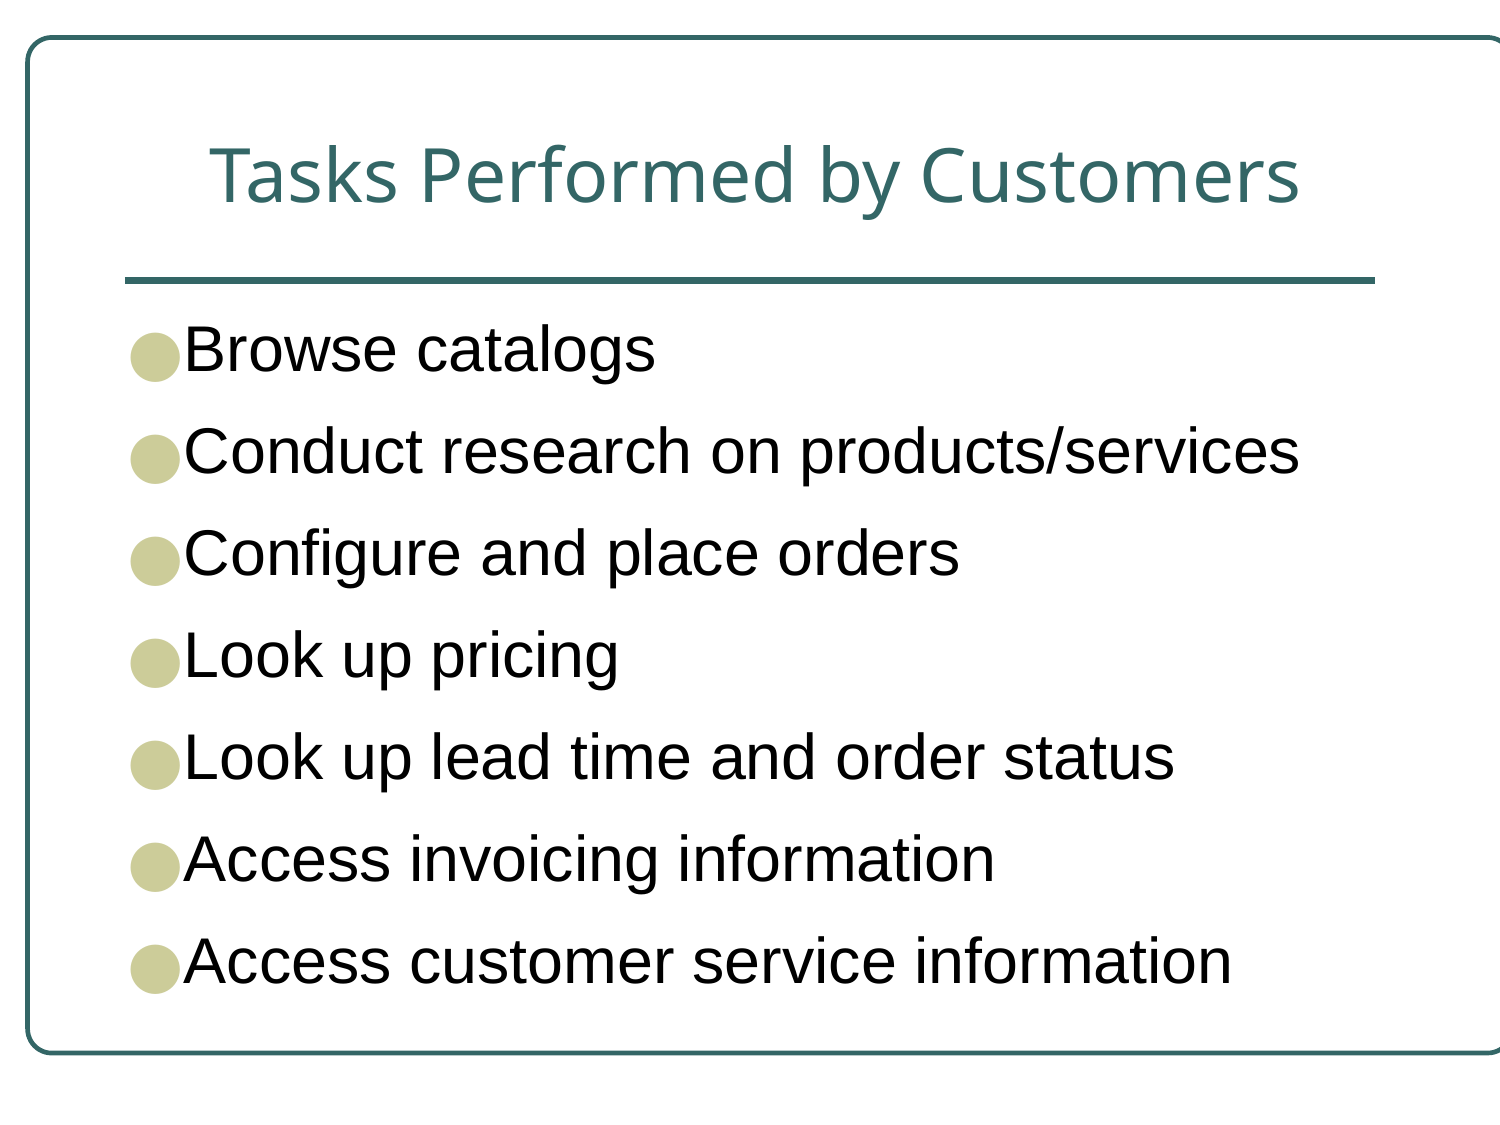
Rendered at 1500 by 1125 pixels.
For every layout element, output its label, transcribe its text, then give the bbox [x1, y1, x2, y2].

list Browse catalogs Conduct research on products/services Configure and place orders Look up pricing Look up lead time and order status Access invoicing information Access customer service information [112, 287, 1438, 1025]
title Tasks Performed by Customers [75, 62, 1438, 225]
